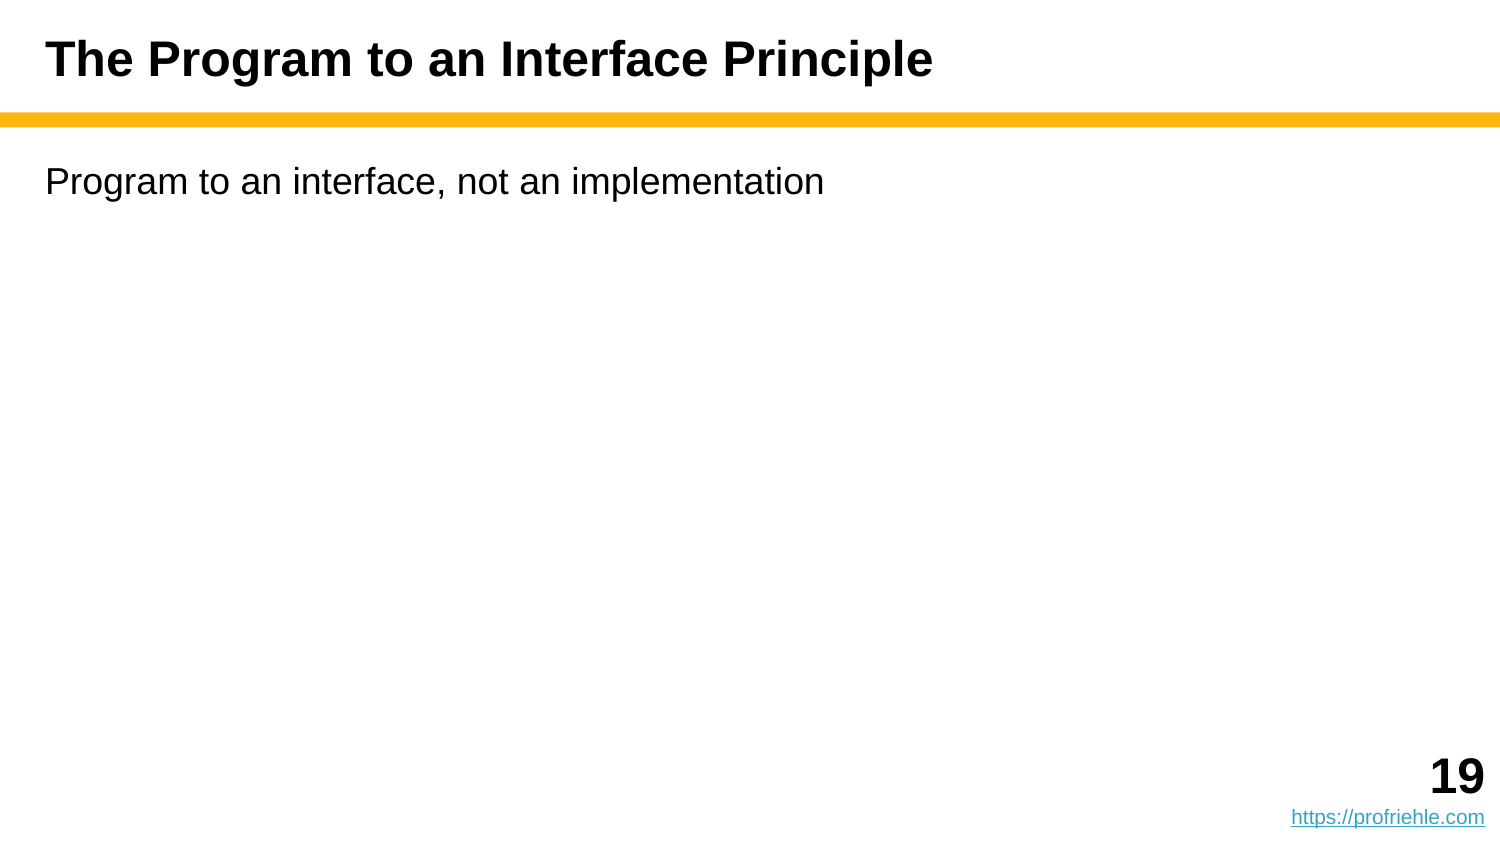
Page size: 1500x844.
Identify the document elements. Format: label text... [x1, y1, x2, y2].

list Program to an interface, not an implementation [45, 150, 1455, 825]
slide_number ‹#› https://profriehle.com [1200, 693, 1500, 844]
title The Program to an Interface Principle [0, 0, 1500, 113]
